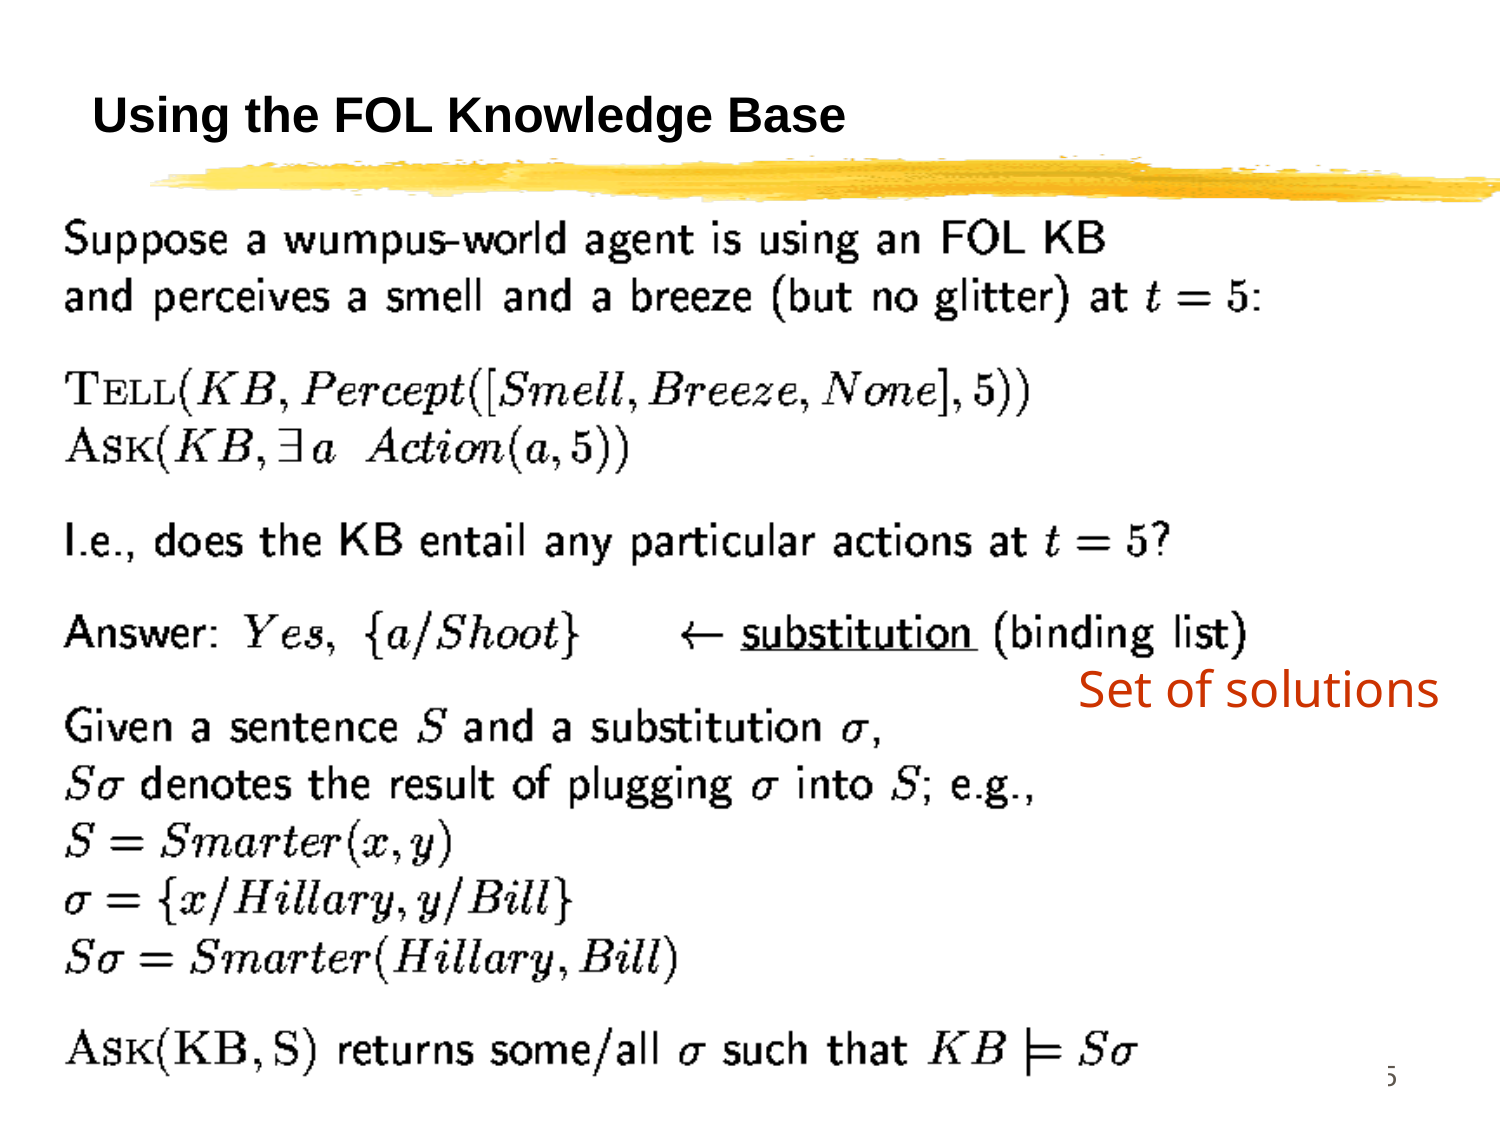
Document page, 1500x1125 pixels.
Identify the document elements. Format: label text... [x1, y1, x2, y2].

slide_number 35 [1392, 1024, 1413, 1101]
picture [24, 149, 1500, 1125]
title Using the FOL Knowledge Base [76, 37, 1415, 151]
text_box Set of solutions [1392, 649, 1456, 725]
